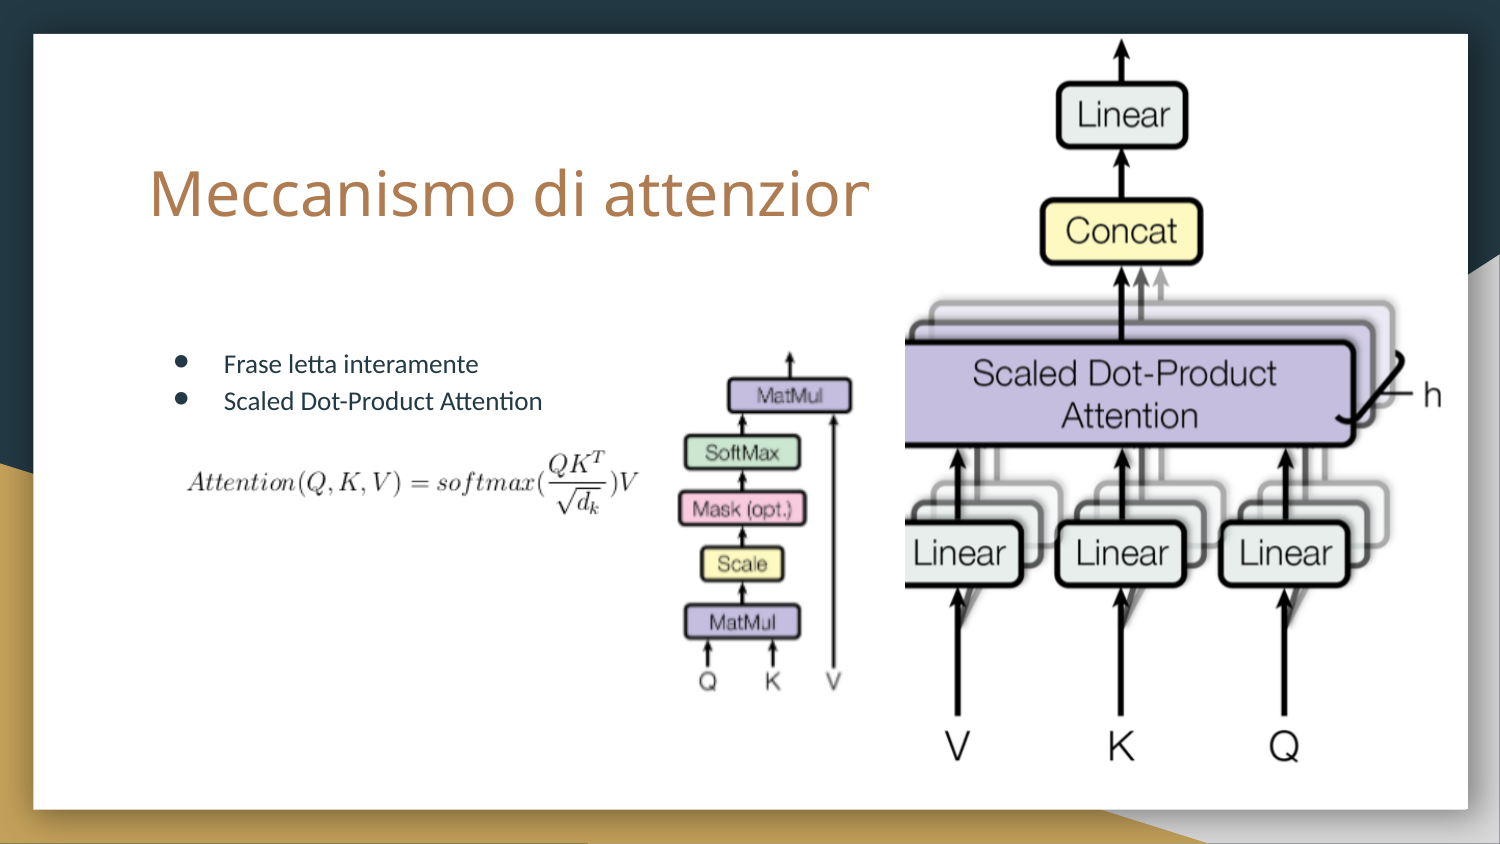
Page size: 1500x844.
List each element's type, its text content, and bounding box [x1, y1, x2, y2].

picture [170, 34, 1468, 810]
text_box Meccanismo di attenzione semantico [134, 138, 863, 296]
text_box Frase letta interamente Scaled Dot-Product Attention [134, 326, 629, 728]
